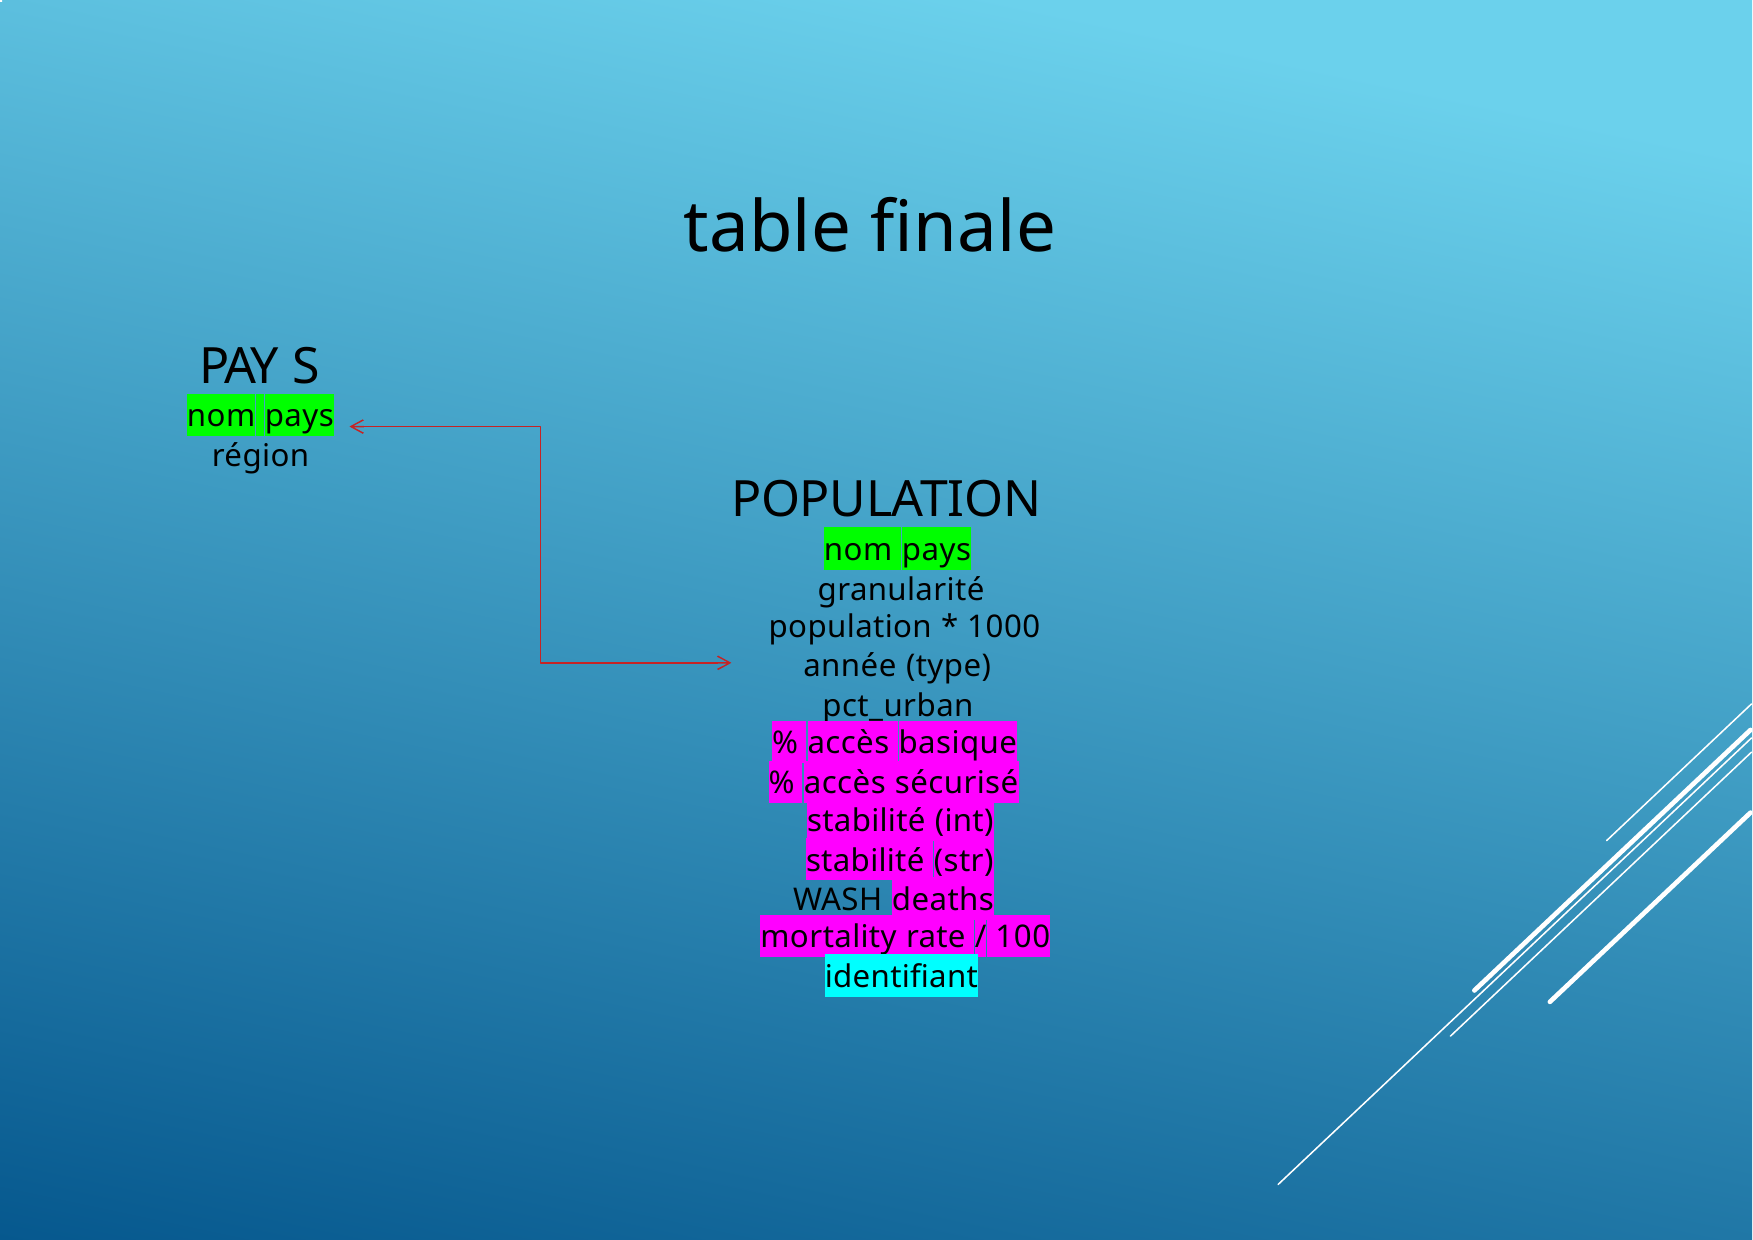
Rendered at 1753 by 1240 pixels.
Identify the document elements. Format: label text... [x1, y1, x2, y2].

text_box WASH deaths mortality rate / 100 identifiant [760, 885, 1052, 994]
text_box stabilité (str) [806, 845, 1007, 878]
text_box PAY S nom pays région [186, 343, 353, 473]
text_box POPULATION nom pays granularité [732, 476, 1085, 607]
text_box population * 1000 année (type) pct_urban % accès basique % accès sécurisé stabilité (int) [768, 612, 1044, 838]
text_box table finale [683, 194, 1082, 266]
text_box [349, 426, 732, 663]
